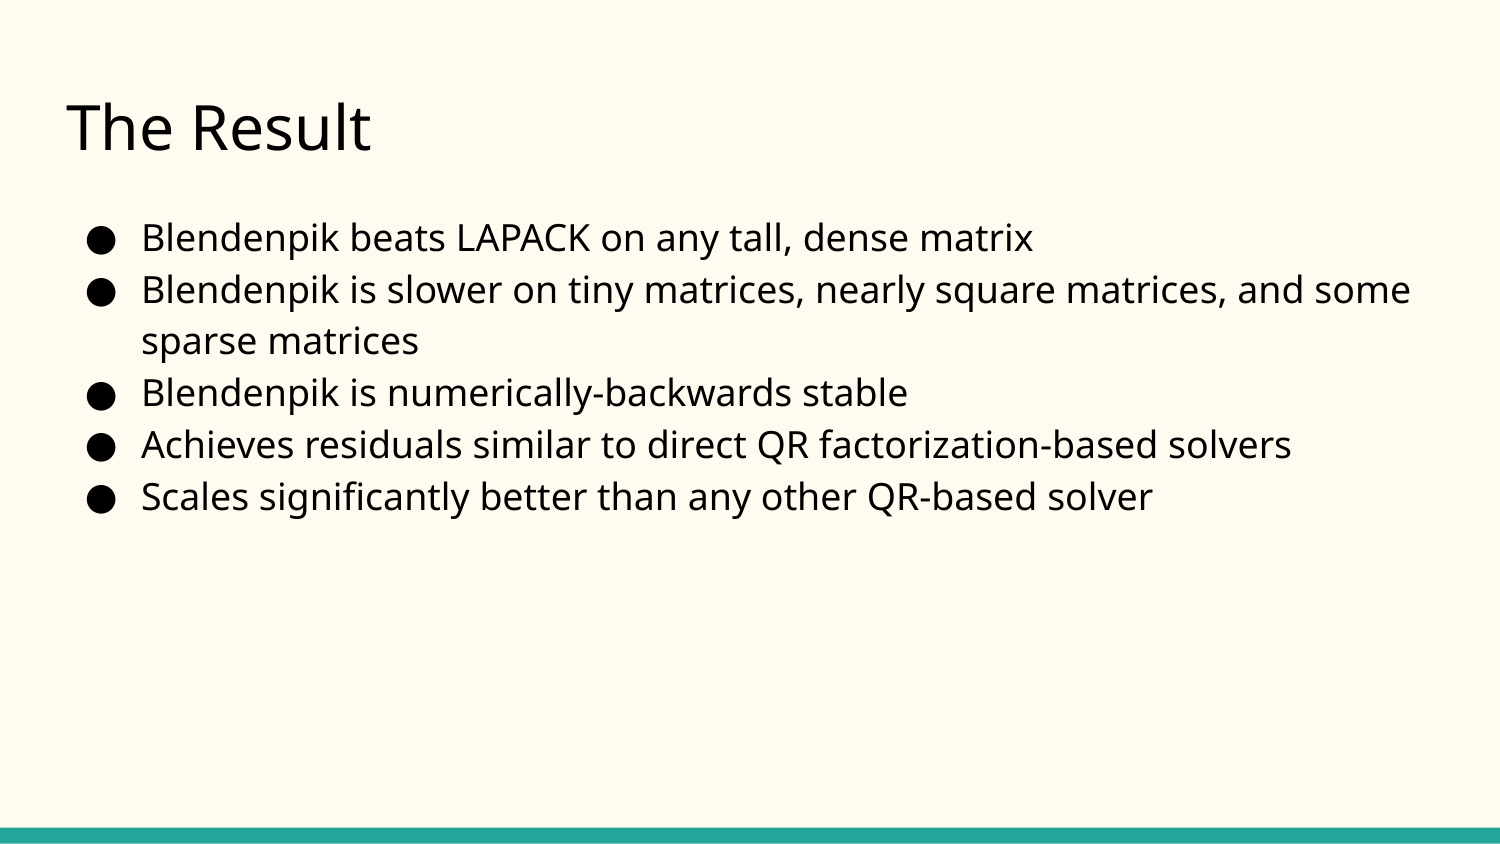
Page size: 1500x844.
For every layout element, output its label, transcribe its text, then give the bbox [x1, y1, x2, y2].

list Blendenpik beats LAPACK on any tall, dense matrix Blendenpik is slower on tiny matrices, nearly square matrices, and some sparse matrices Blendenpik is numerically-backwards stable Achieves residuals similar to direct QR factorization-based solvers Scales significantly better than any other QR-based solver [51, 192, 1449, 750]
title The Result [51, 72, 1449, 174]
